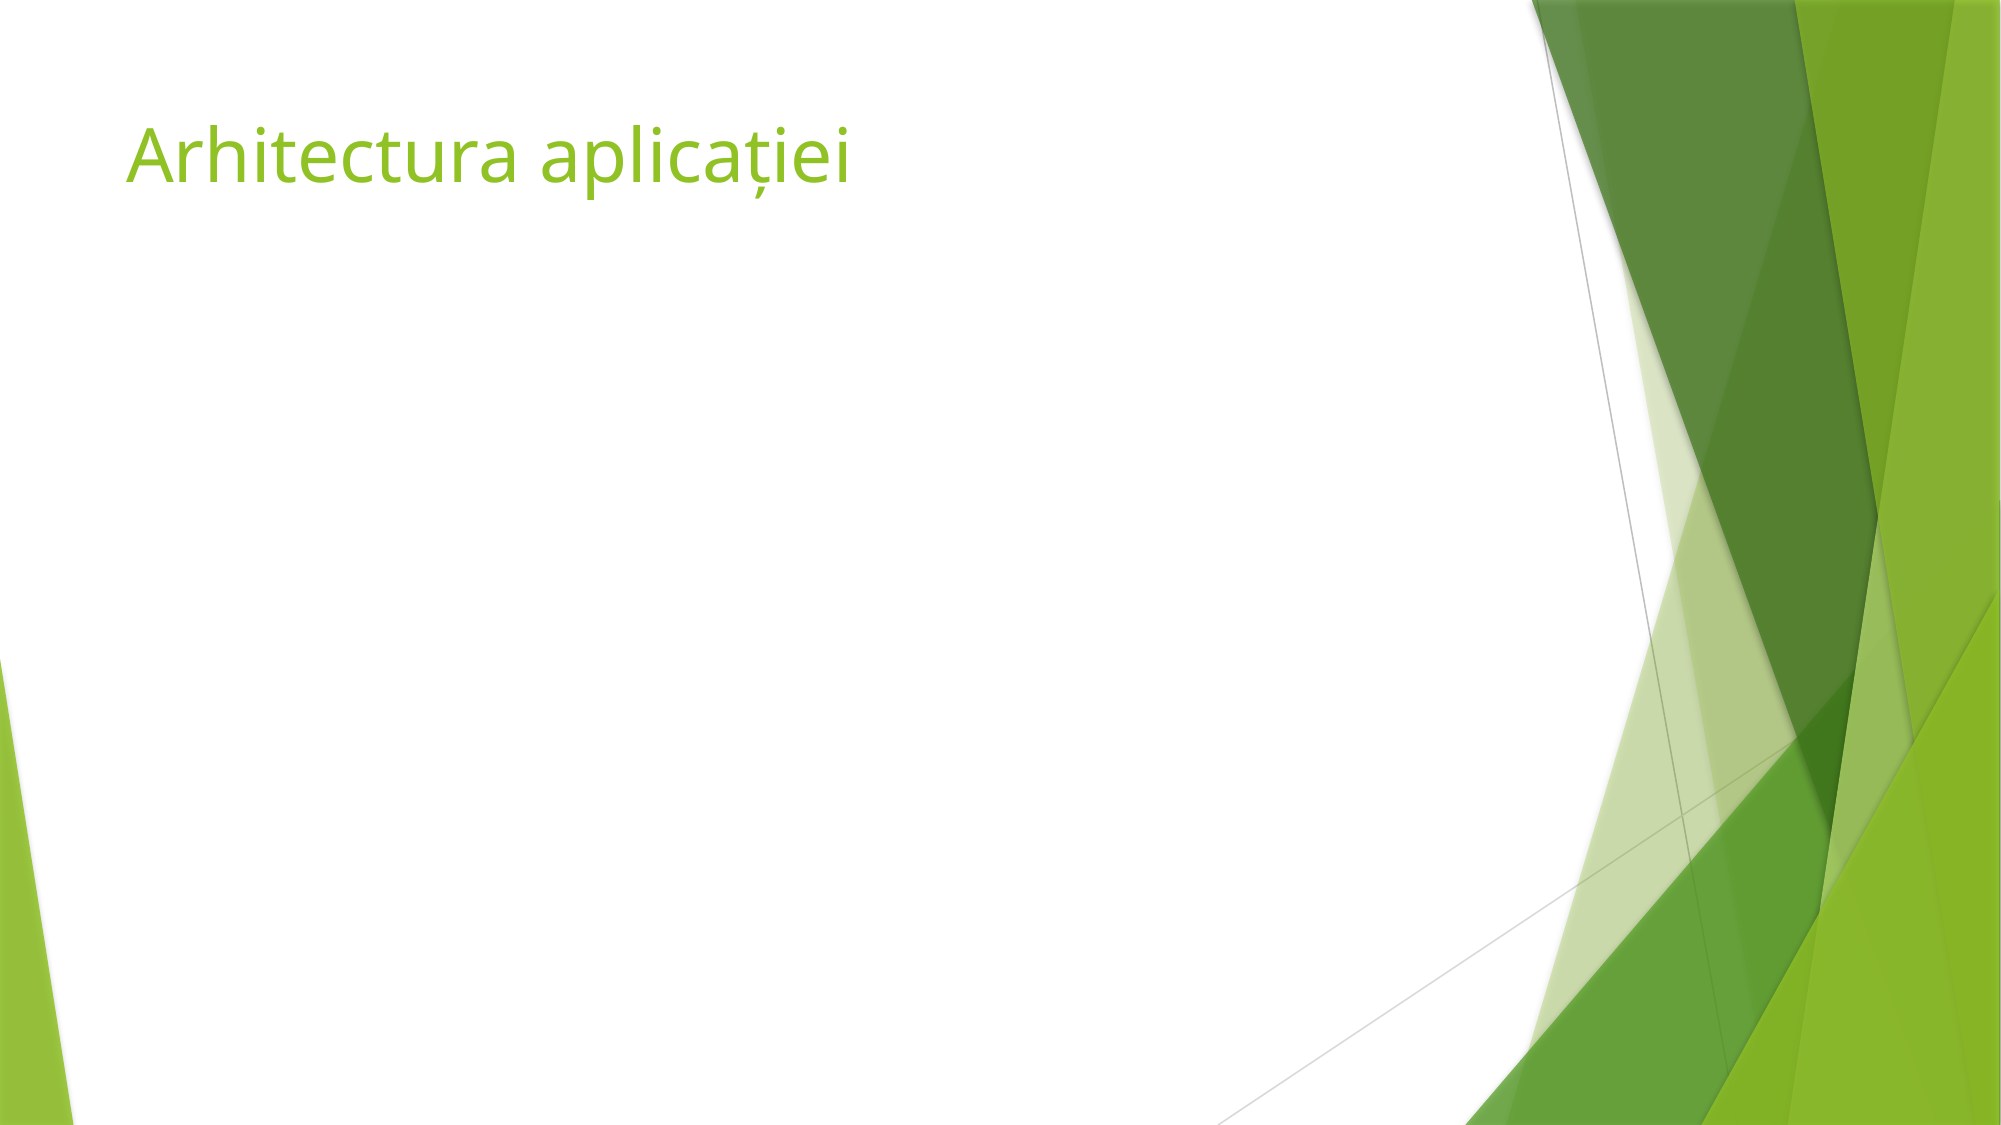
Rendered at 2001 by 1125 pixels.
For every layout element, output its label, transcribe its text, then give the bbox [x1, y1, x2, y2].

title Arhitectura aplicației [111, 99, 1522, 317]
